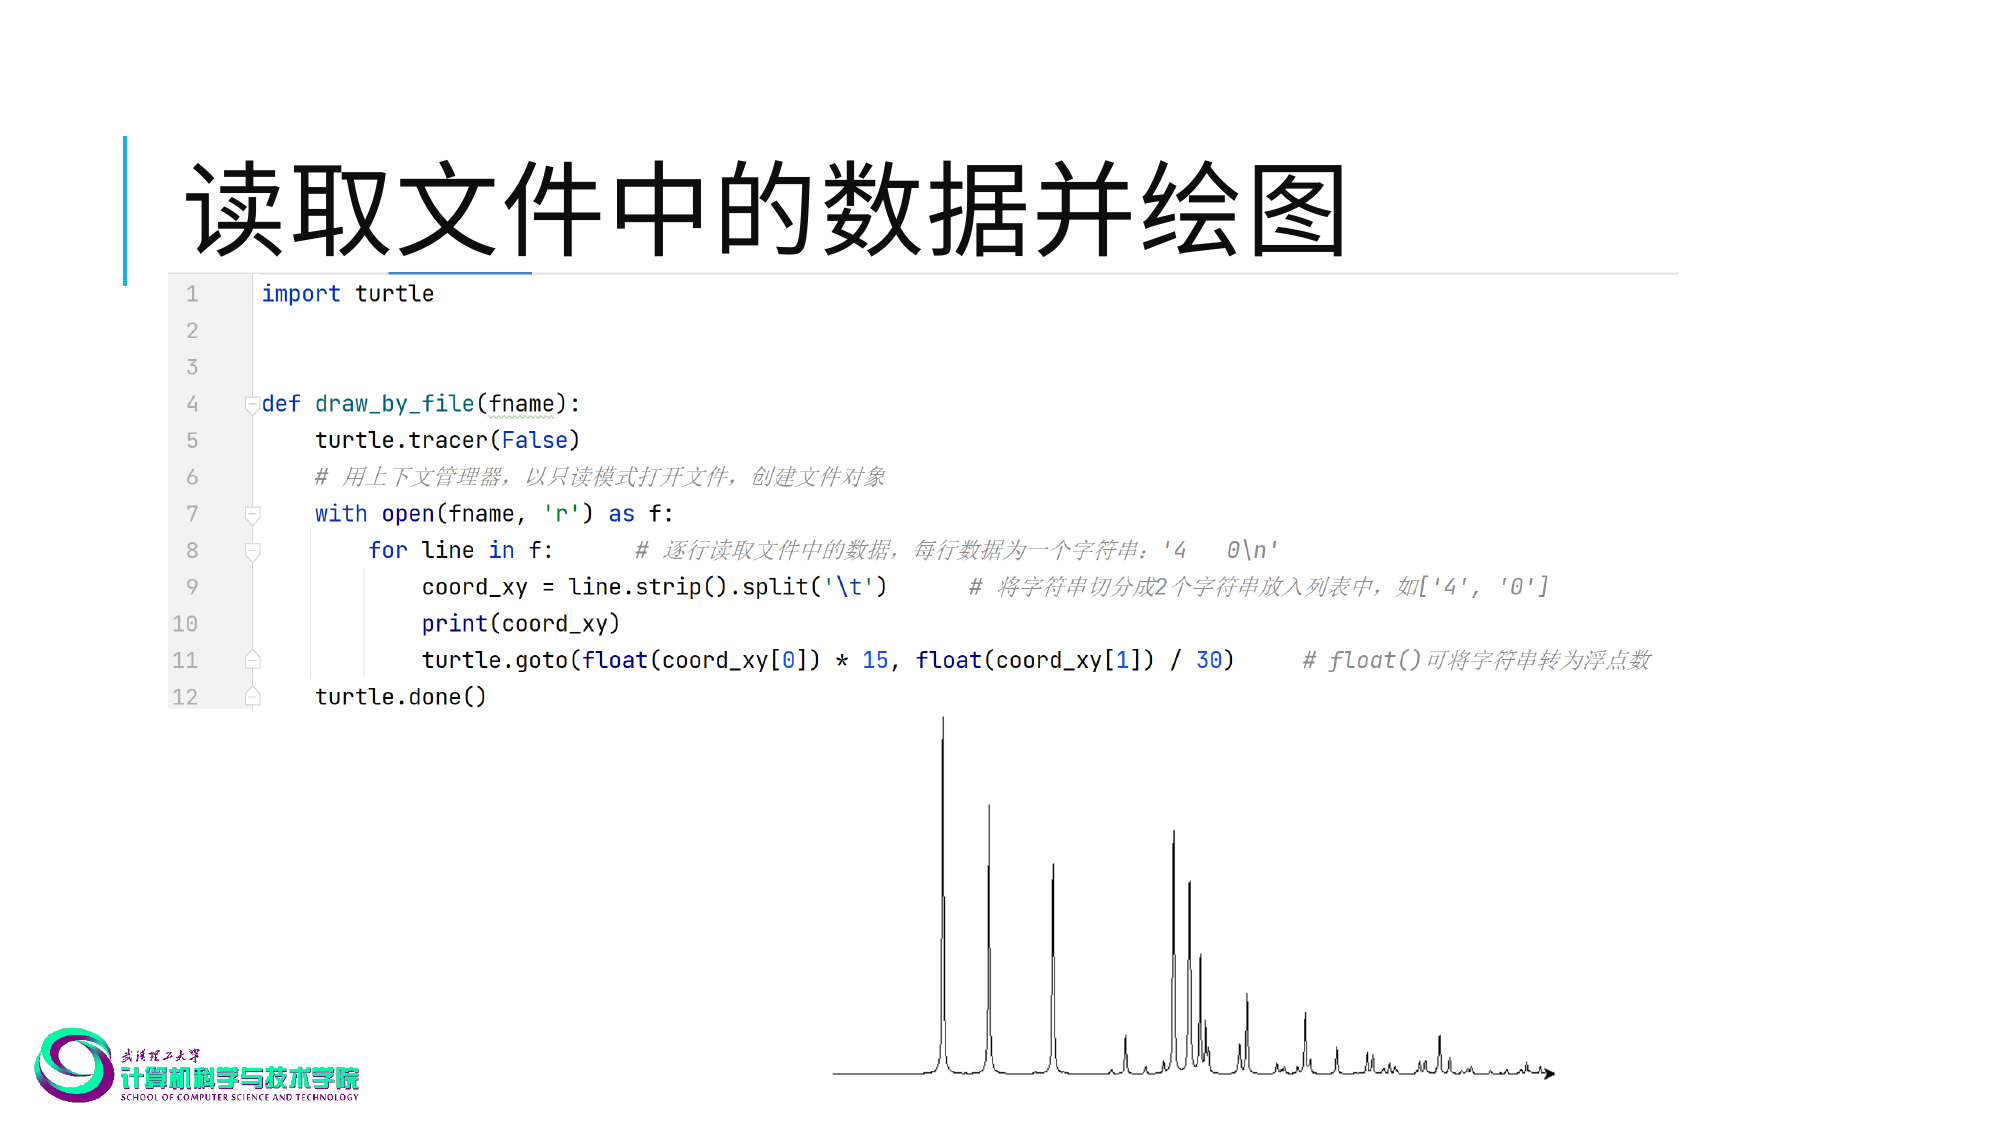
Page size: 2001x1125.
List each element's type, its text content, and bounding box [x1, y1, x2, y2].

picture [167, 272, 1678, 1119]
title 读取文件中的数据并绘图 [168, 96, 1763, 342]
picture [0, 962, 397, 1125]
